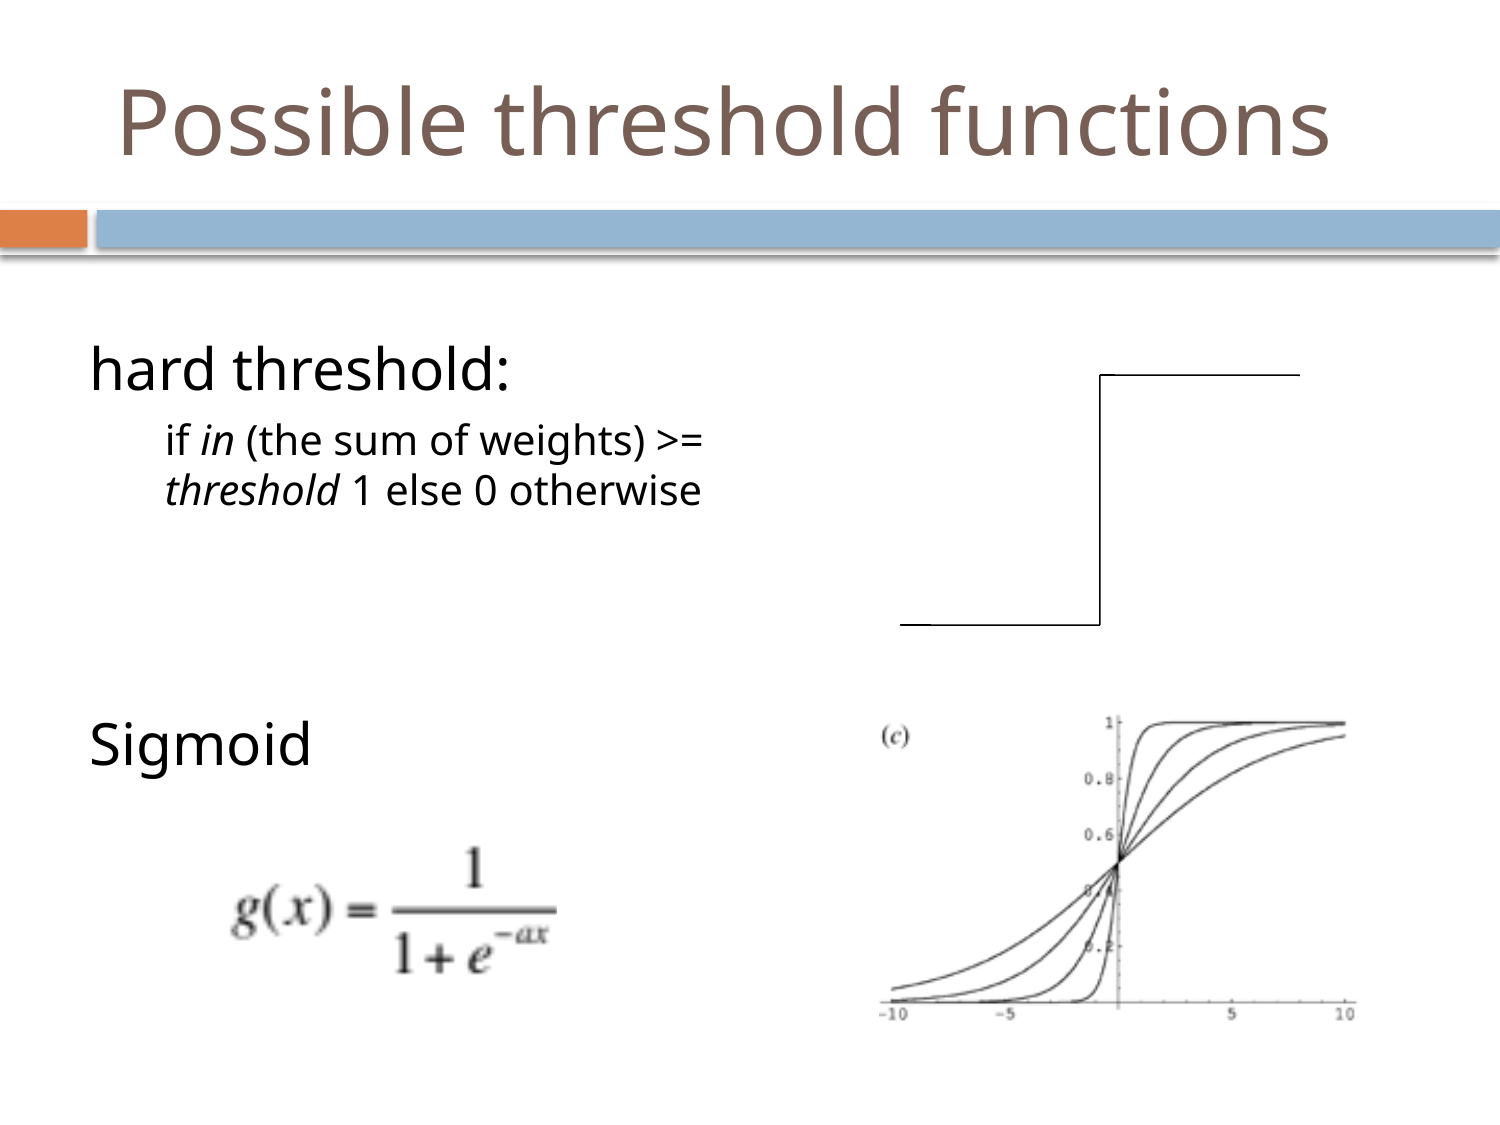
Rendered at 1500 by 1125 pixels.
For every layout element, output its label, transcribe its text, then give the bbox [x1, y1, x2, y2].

picture [878, 699, 1363, 1026]
title Possible threshold functions [100, 37, 1438, 200]
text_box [224, 837, 558, 976]
list hard threshold: if in (the sum of weights) >= threshold 1 else 0 otherwise Sigmoid [75, 324, 863, 963]
